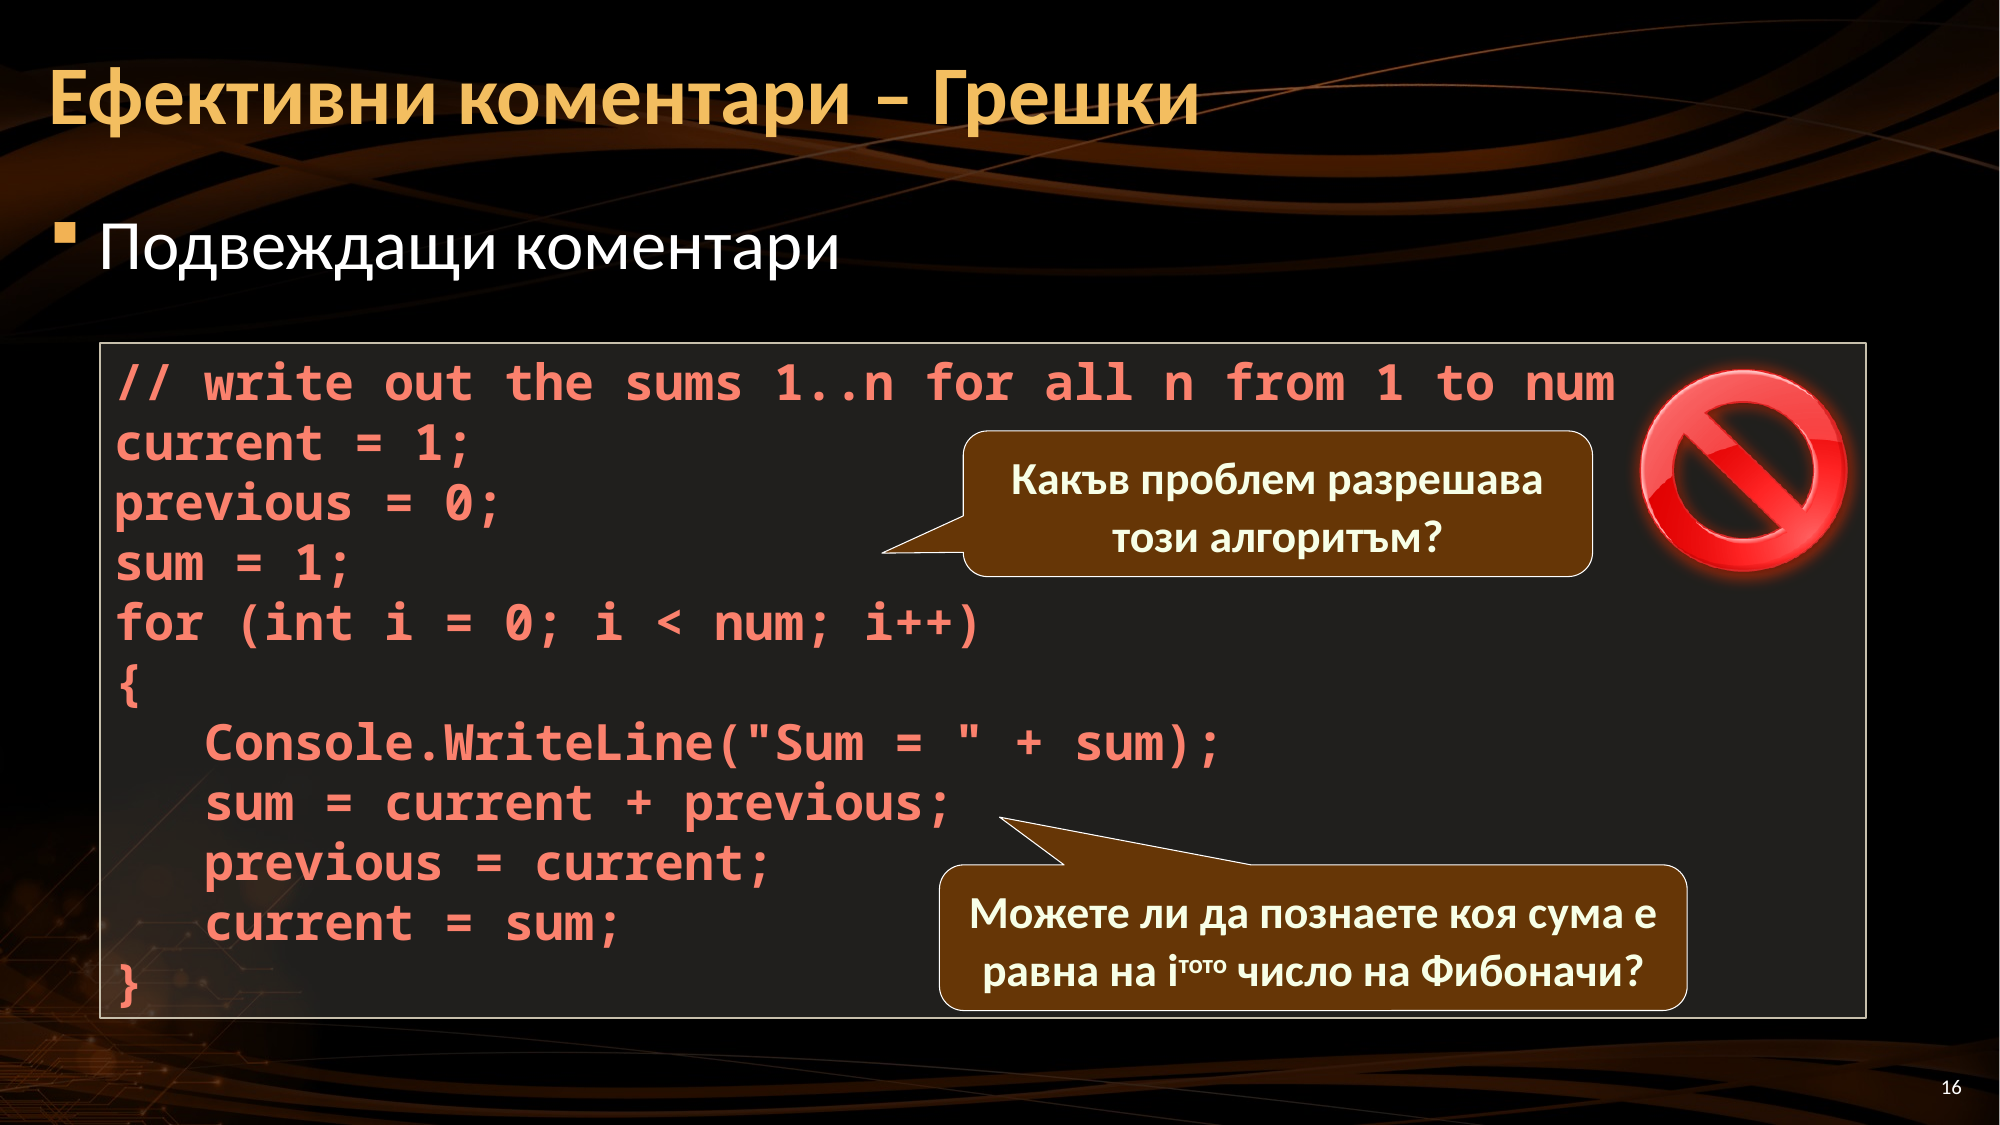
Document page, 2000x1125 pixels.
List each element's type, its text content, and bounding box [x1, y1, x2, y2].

text_box Какъв проблем разрешава този алгоритъм? [881, 430, 1593, 577]
picture [0, 0, 2000, 1125]
title Ефективни коментари – Грешки [30, 6, 1968, 189]
slide_number 16 [1897, 1070, 1968, 1103]
text_box // write out the sums 1..n for all n from 1 to num current = 1; previous = 0; sum = 1; for (int i = 0; i < num; i++) { Console.WriteLine("Sum = " + sum); sum = current + previous; previous = current; current = sum; } [99, 343, 1867, 1019]
text_box Какъв проблем разрешава този алгоритъм? [1628, 358, 1865, 589]
text_box Можете ли да познаете коя сума е равна на iтото число на Фибоначи? [939, 817, 1688, 1011]
list Подвеждащи коментари [31, 189, 1968, 1103]
